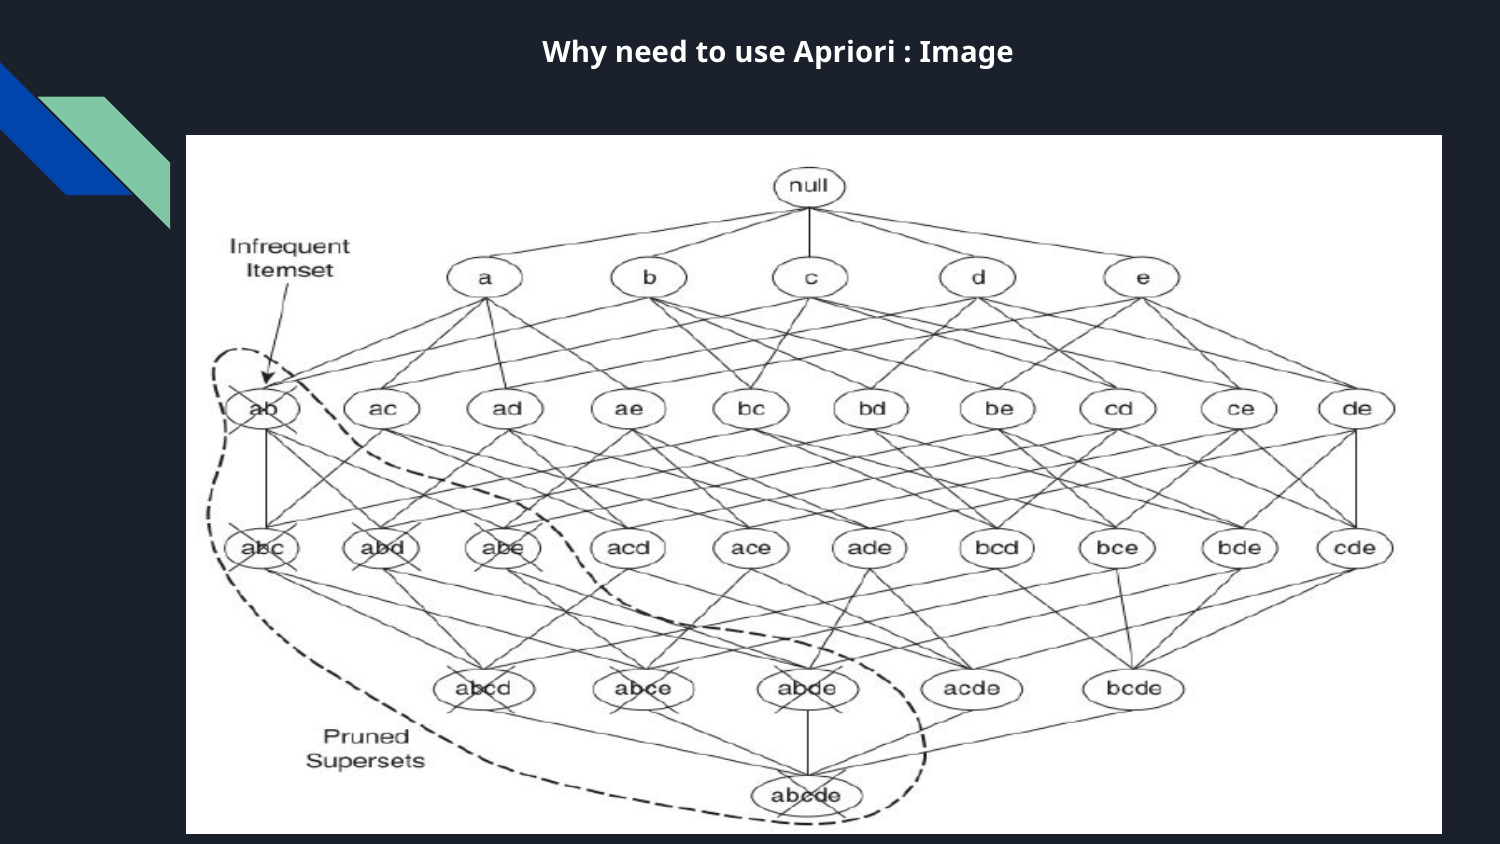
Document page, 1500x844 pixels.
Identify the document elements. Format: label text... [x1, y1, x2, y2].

title Why need to use Apriori : Image [201, 18, 1356, 84]
picture [185, 134, 1443, 835]
